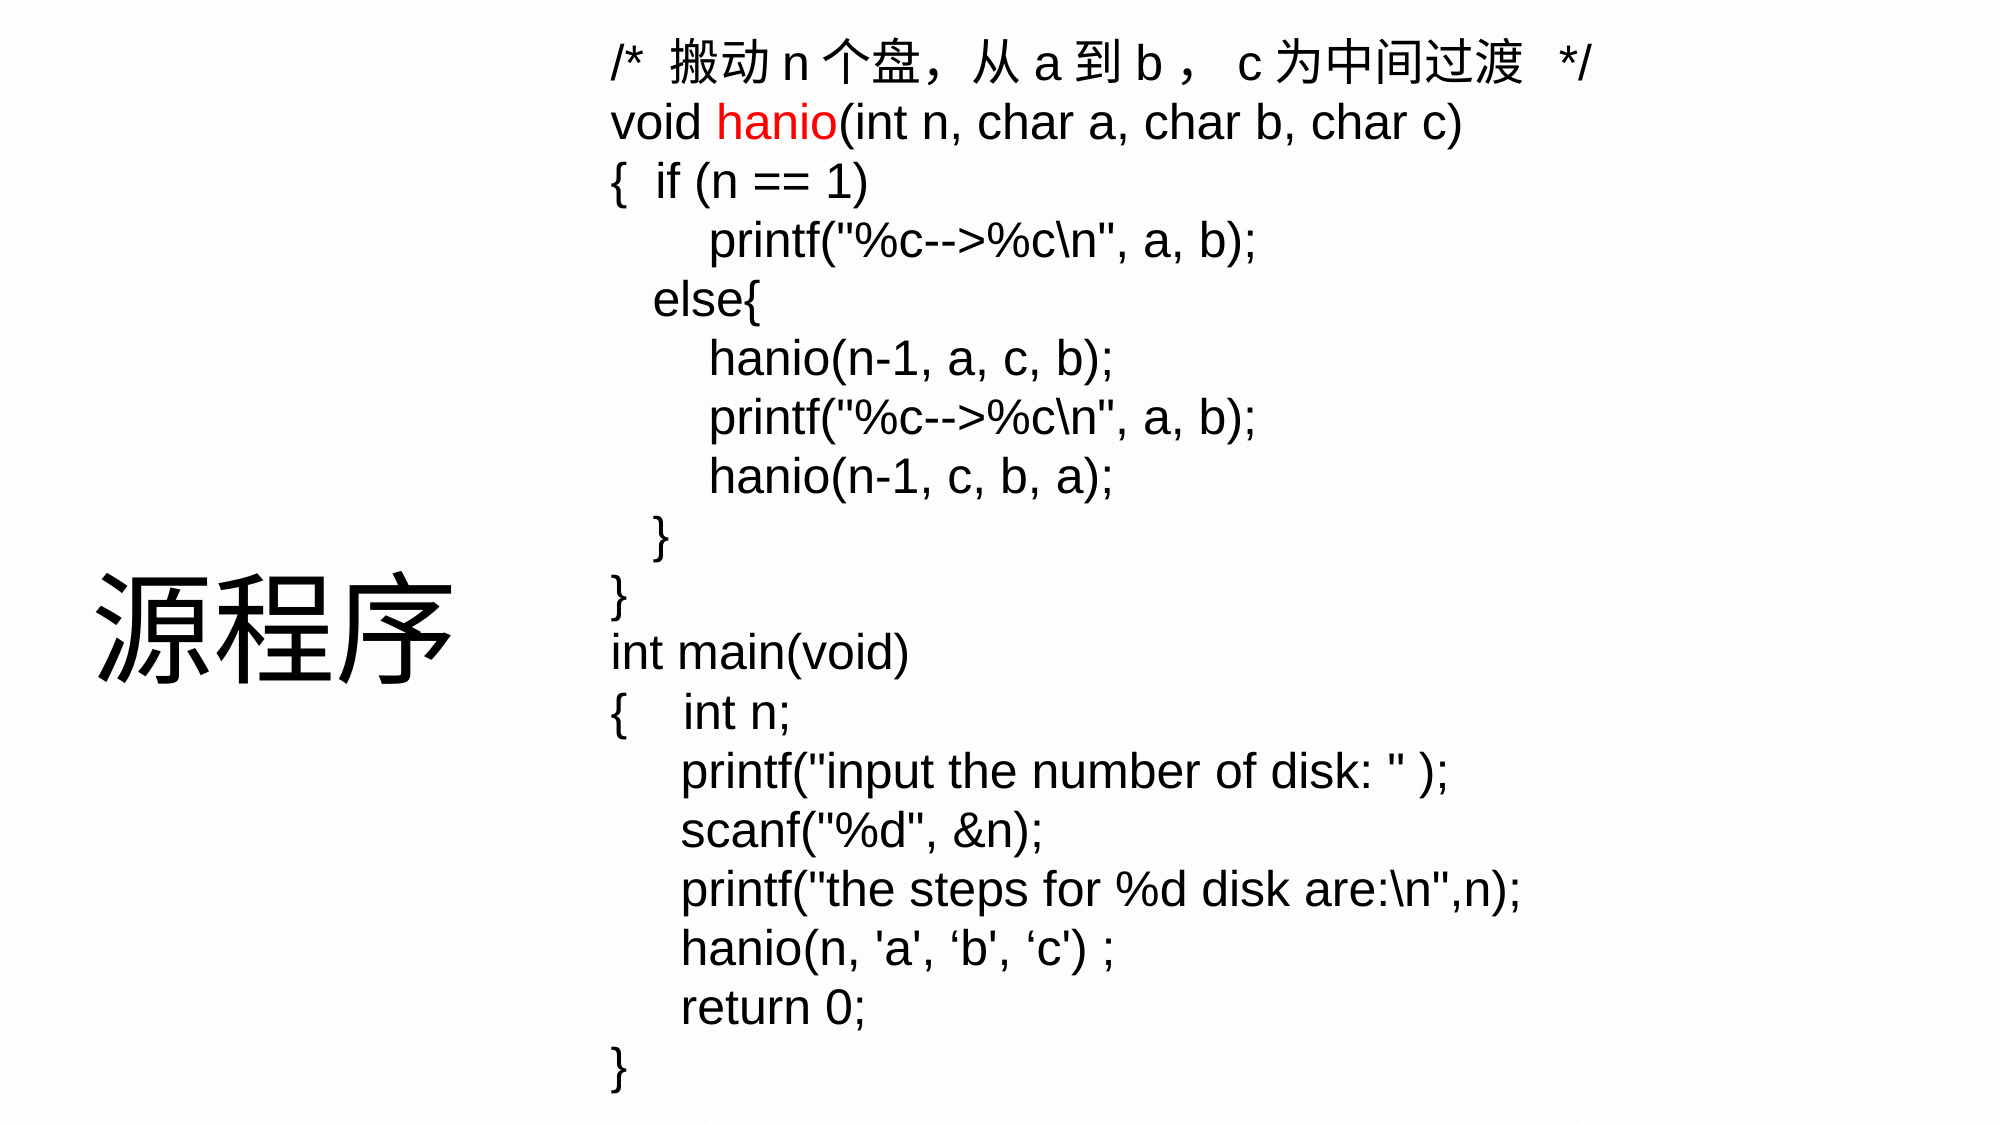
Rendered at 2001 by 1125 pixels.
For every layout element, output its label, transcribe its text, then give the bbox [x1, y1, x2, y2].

text_box /* 搬动n个盘，从a到b，c为中间过渡 */ void hanio(int n, char a, char b, char c) { if (n == 1) printf("%c-->%c\n", a, b); else{ hanio(n-1, a, c, b); printf("%c-->%c\n", a, b); hanio(n-1, c, b, a); } } int main(void) { int n; printf("input the number of disk: " ); scanf("%d", &n); printf("the steps for %d disk are:\n",n); hanio(n, 'a', ‘b', ‘c') ; return 0; } [590, 26, 2000, 1114]
text_box 源程序 [0, 436, 528, 815]
